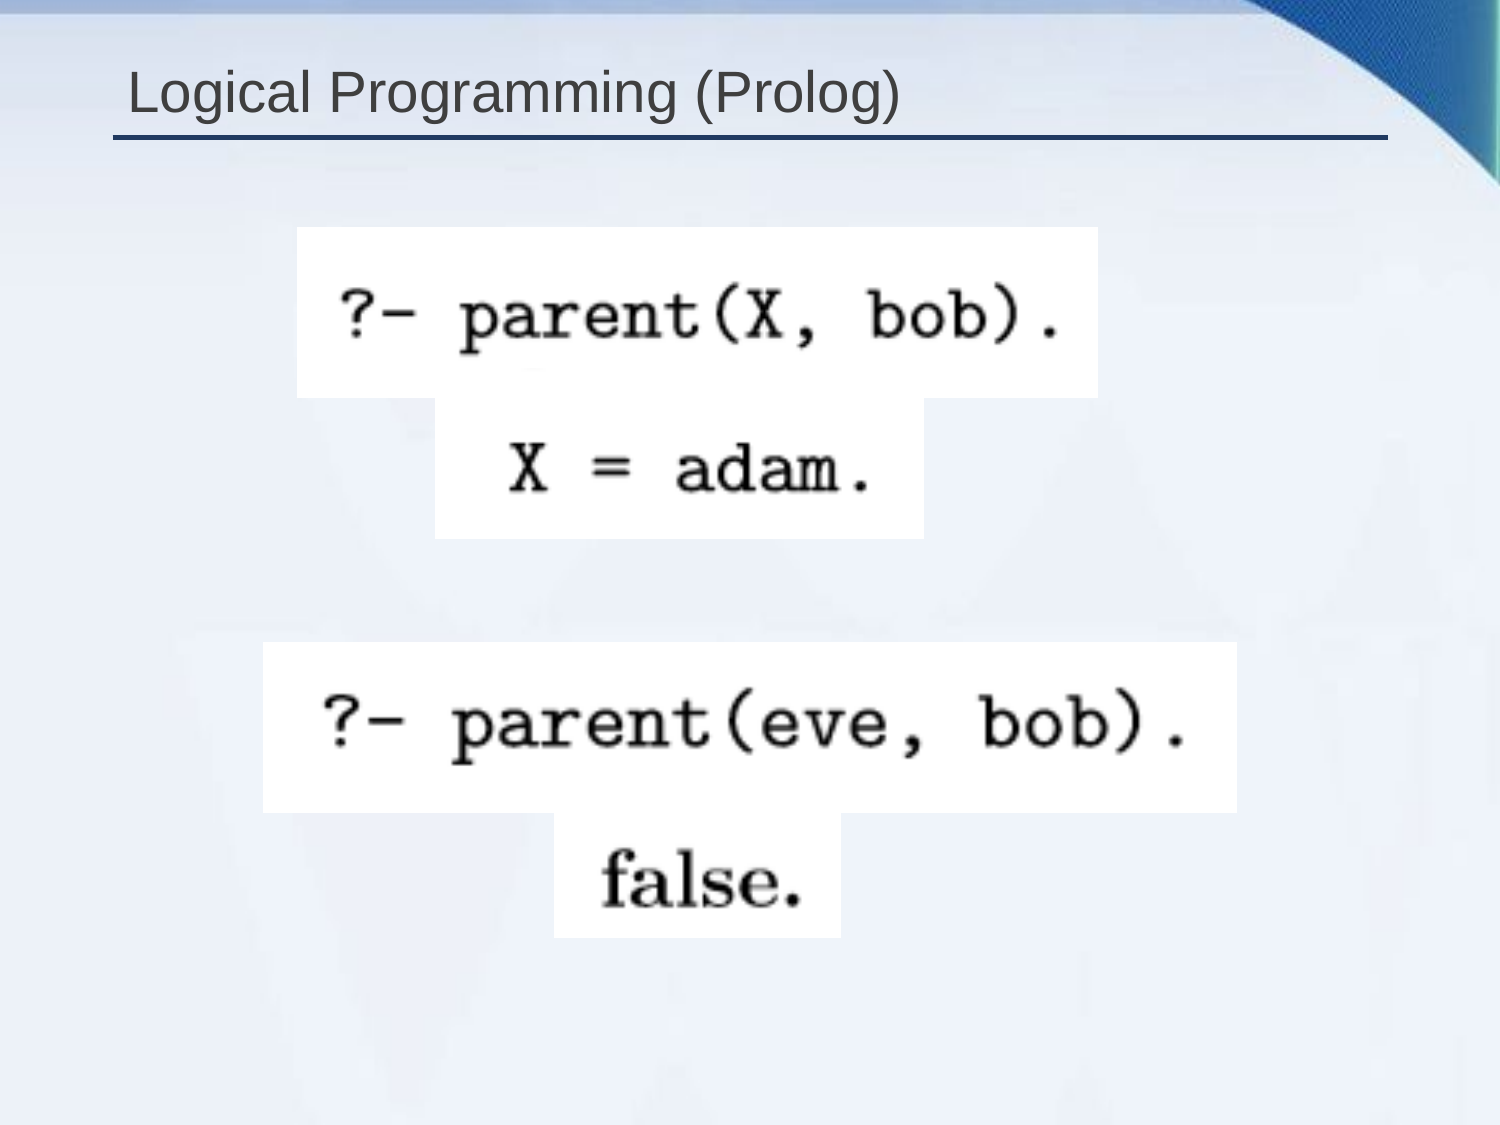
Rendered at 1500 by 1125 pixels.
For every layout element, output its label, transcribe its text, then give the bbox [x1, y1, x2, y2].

title Logical Programming (Prolog) [112, 40, 1388, 138]
picture [0, 0, 1500, 1125]
